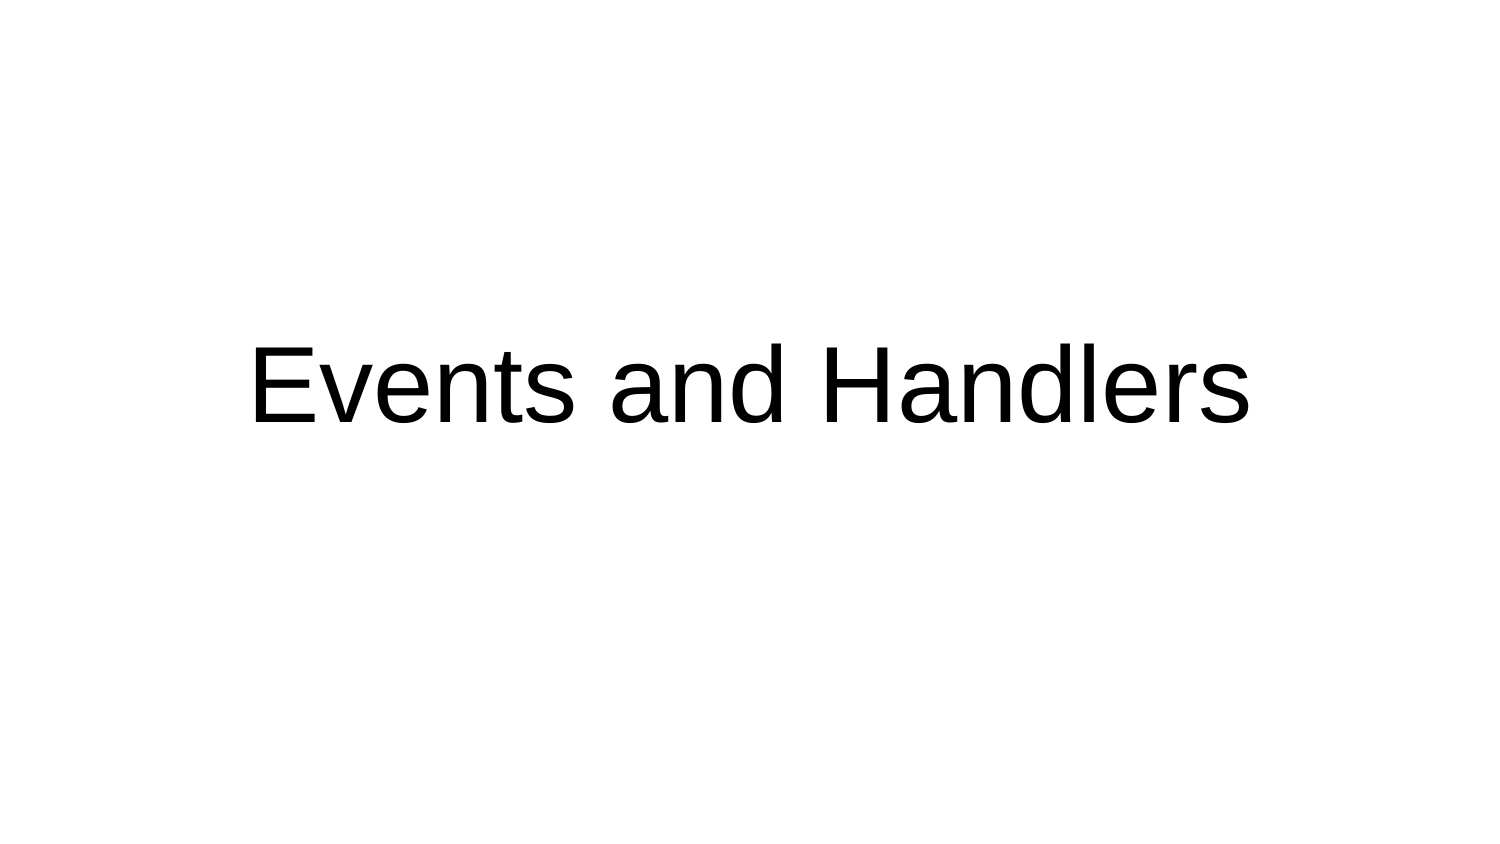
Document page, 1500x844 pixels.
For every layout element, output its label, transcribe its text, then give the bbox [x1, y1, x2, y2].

title Events and Handlers [51, 122, 1449, 459]
